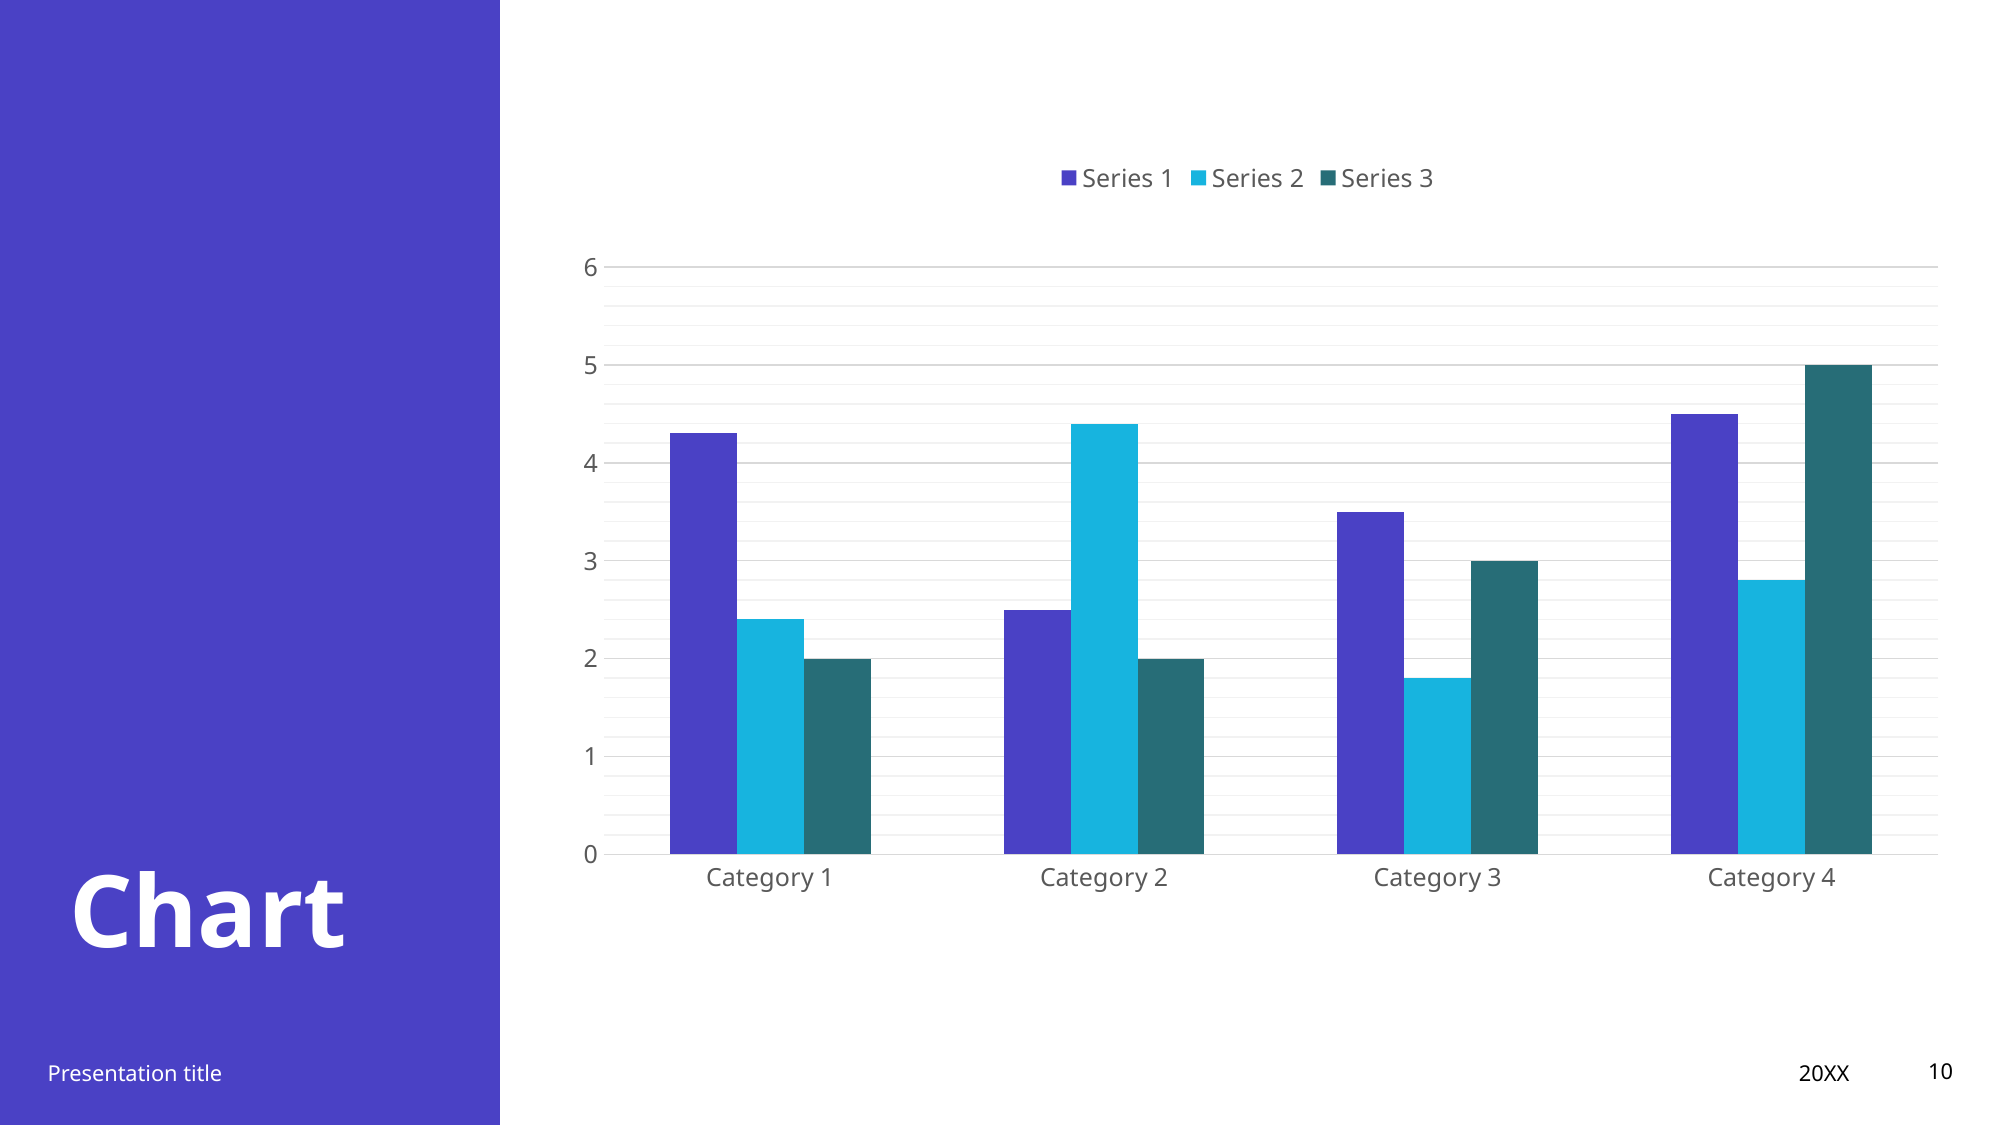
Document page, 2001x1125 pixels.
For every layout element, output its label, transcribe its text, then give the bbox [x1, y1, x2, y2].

slide_number 20XX [1150, 1042, 1864, 1103]
chart [541, 143, 1954, 923]
title Chart [54, 143, 446, 975]
footer Presentation title [32, 1042, 488, 1103]
slide_number 10 [1864, 1042, 1968, 1103]
